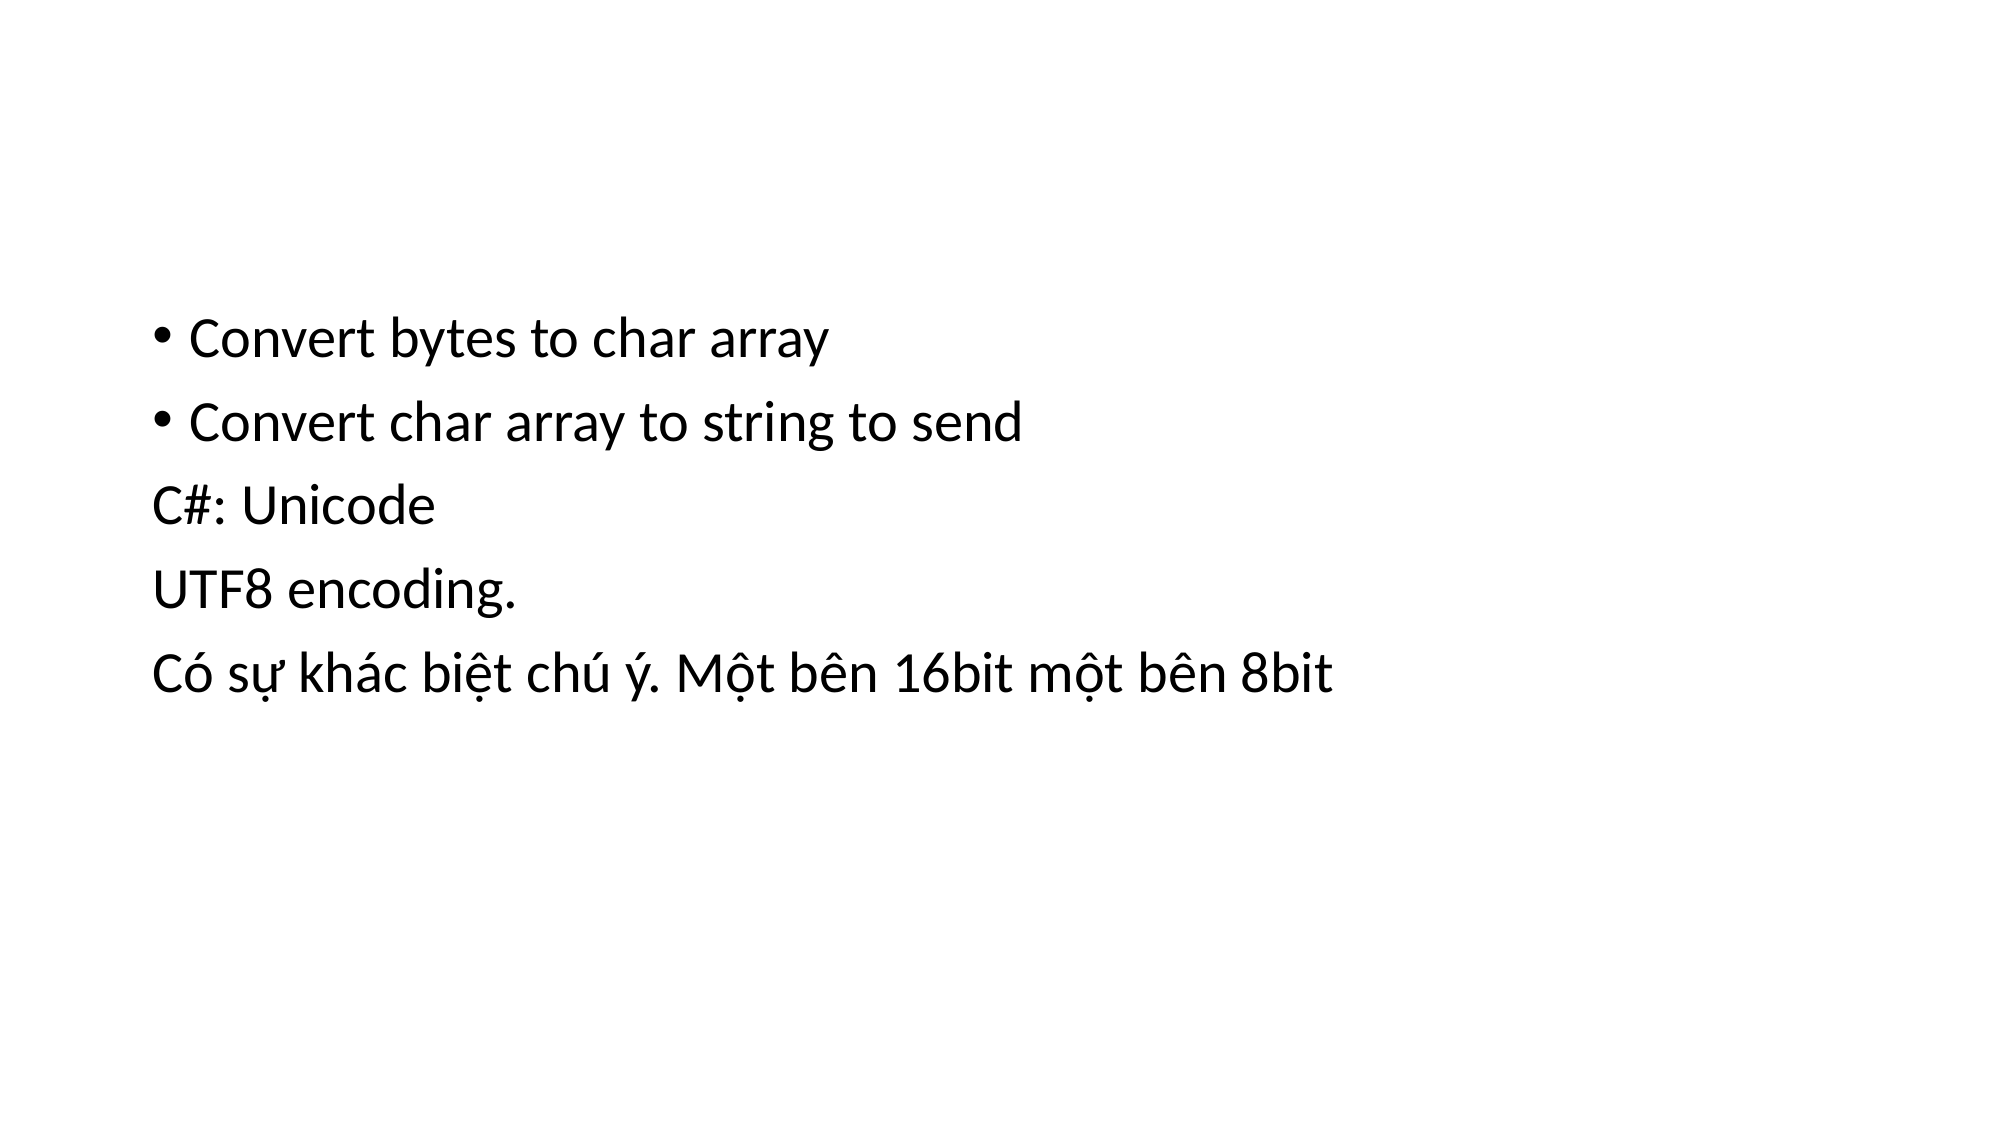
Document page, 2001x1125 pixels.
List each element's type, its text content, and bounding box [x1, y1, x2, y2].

list Convert bytes to char array Convert char array to string to send C#: Unicode UTF8 encoding. Có sự khác biệt chú ý. Một bên 16bit một bên 8bit [137, 299, 1863, 1014]
